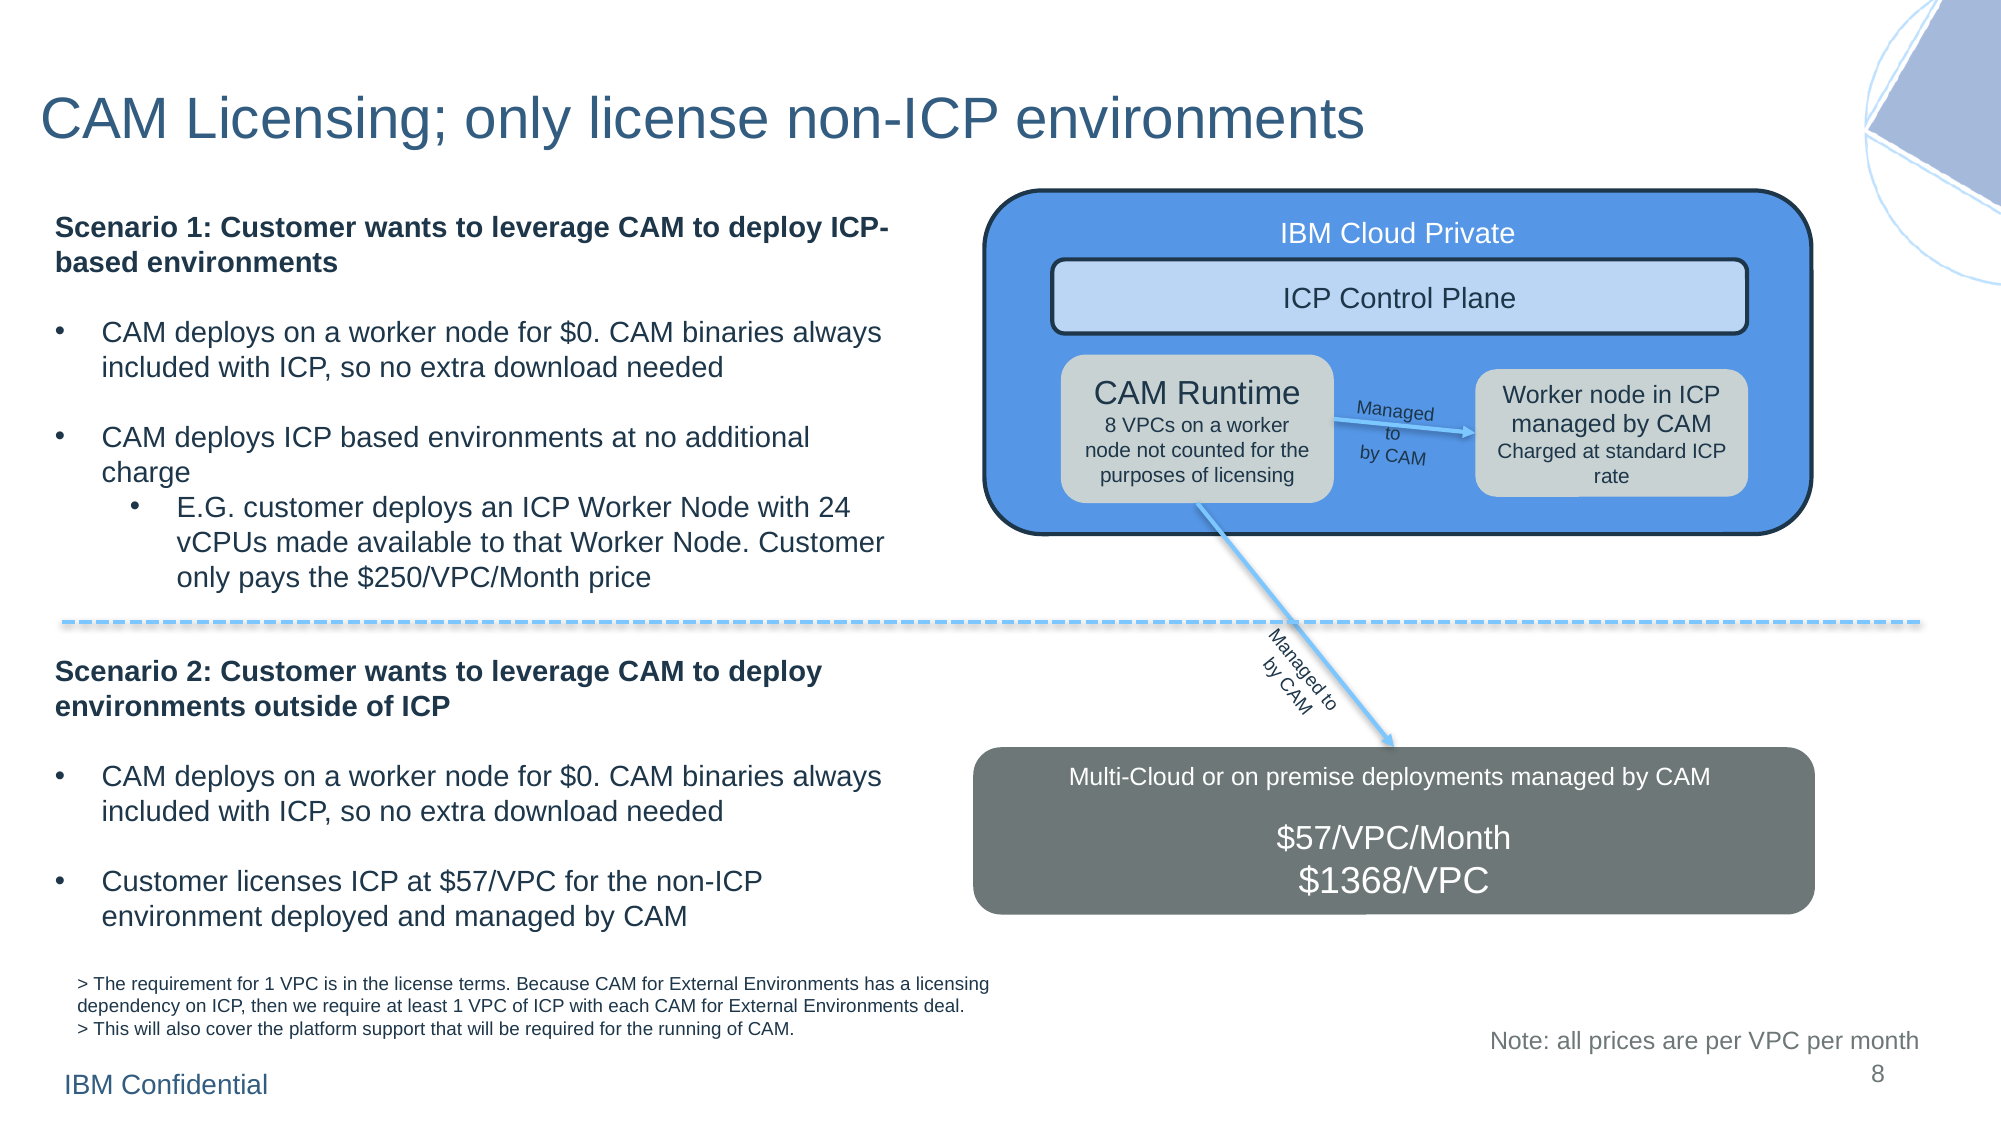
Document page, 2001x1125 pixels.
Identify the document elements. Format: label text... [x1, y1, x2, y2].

text_box Scenario 2: Customer wants to leverage CAM to deploy environments outside of ICP CAM deploys on a worker node for $0. CAM binaries always included with ICP, so no extra download needed Customer licenses ICP at $57/VPC for the non-ICP environment deployed and managed by CAM [40, 645, 911, 975]
text_box Note: all prices are per VPC per month [1475, 1017, 1939, 1062]
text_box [984, 190, 1812, 535]
text_box Multi-Cloud or on premise deployments managed by CAM $57/VPC/Month $1368/VPC [971, 745, 1818, 917]
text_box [1197, 502, 1395, 621]
text_box Scenario 1: Customer wants to leverage CAM to deploy ICP-based environments CAM deploys on a worker node for $0. CAM binaries always included with ICP, so no extra download needed CAM deploys ICP based environments at no additional charge E.G. customer deploys an ICP Worker Node with 24 vCPUs made available to that Worker Node. Customer only pays the $250/VPC/Month price [40, 200, 911, 601]
text_box > The requirement for 1 VPC is in the license terms. Because CAM for External Environments has a licensing dependency on ICP, then we require at least 1 VPC of ICP with each CAM for External Environments deal. > This will also cover the platform support that will be required for the running of CAM. [62, 964, 1063, 1047]
slide_number 8 [1433, 1042, 1900, 1103]
title CAM Licensing; only license non-ICP environments [40, 58, 1853, 151]
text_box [1197, 633, 1395, 750]
